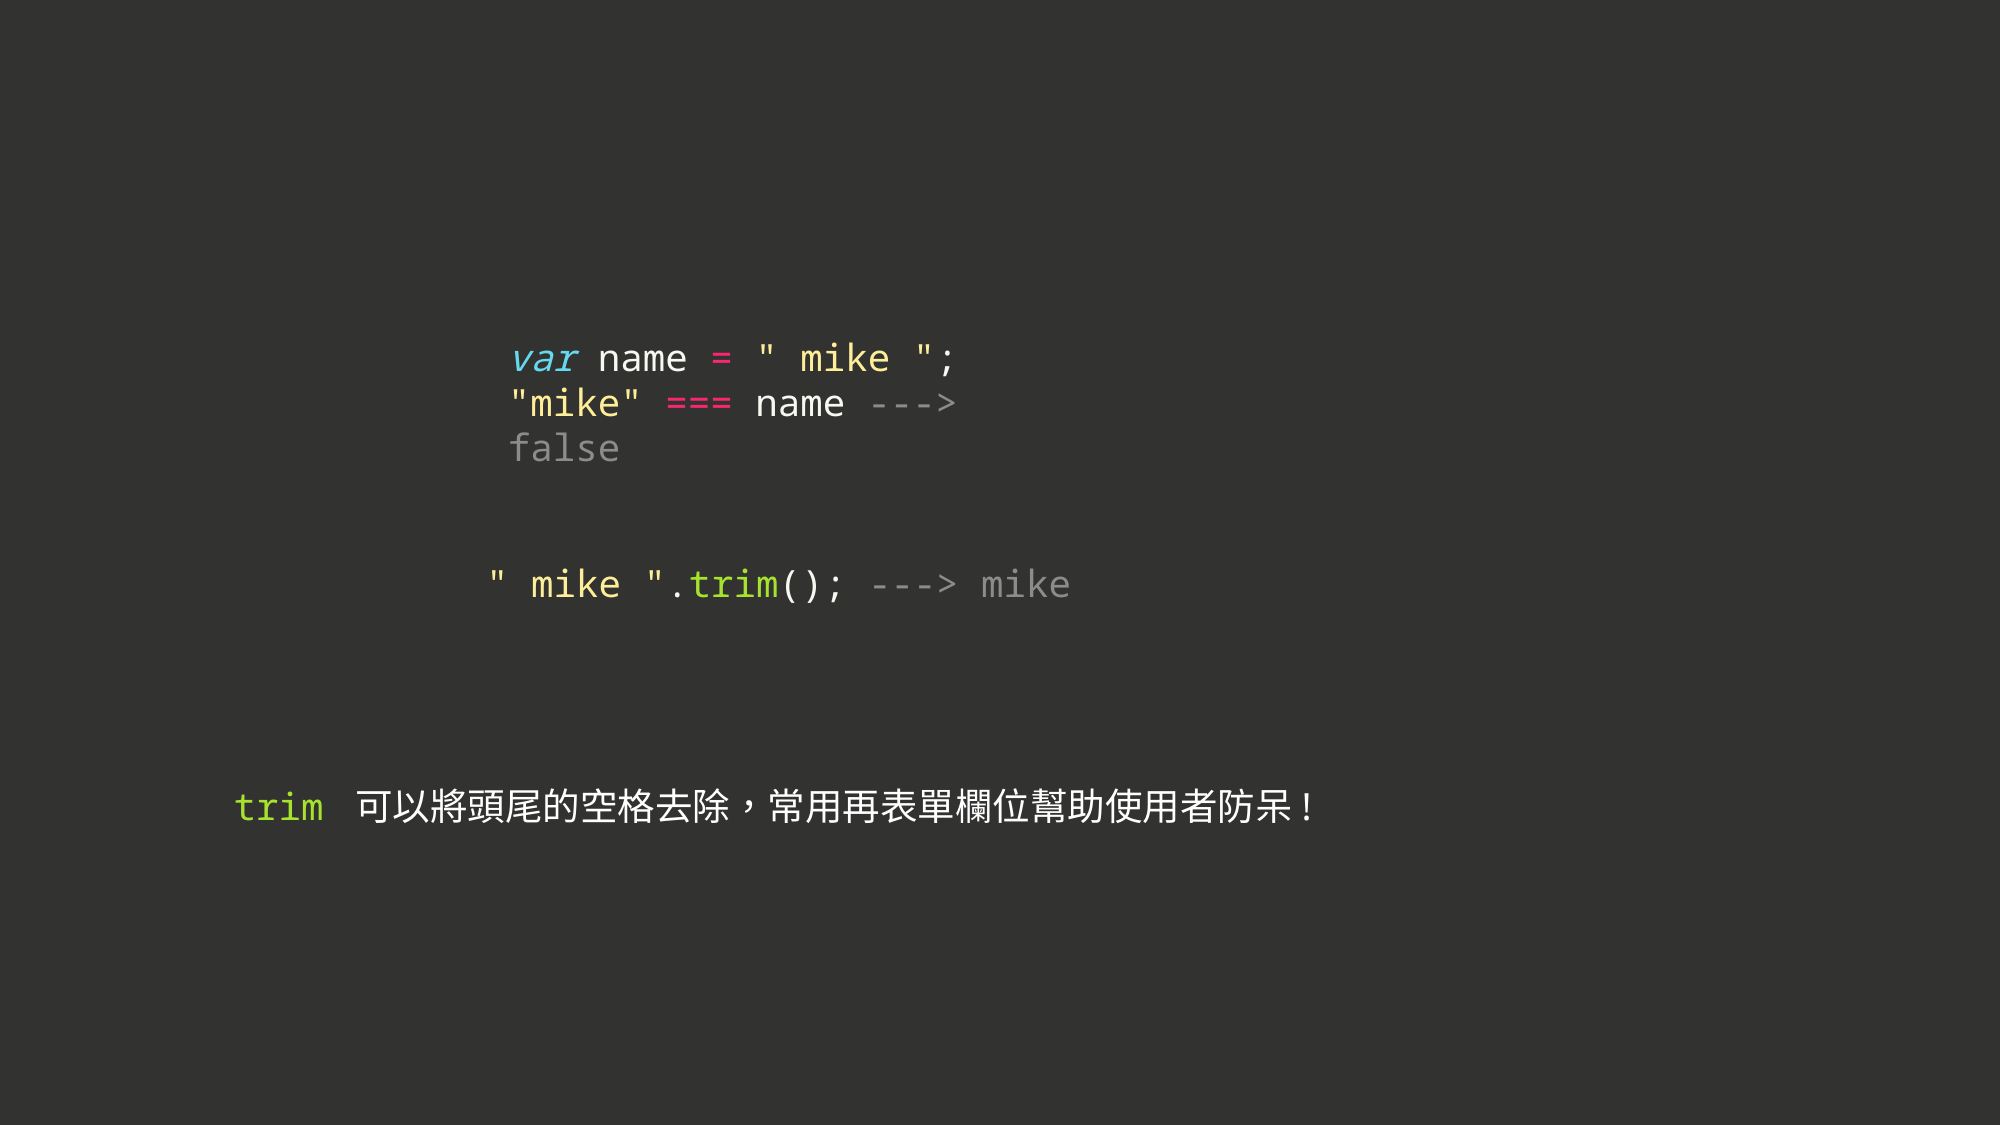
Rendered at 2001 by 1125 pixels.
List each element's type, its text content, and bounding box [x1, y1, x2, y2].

text_box var name = " mike "; "mike" === name ---> false [493, 326, 1098, 477]
text_box trim 可以將頭尾的空格去除，常用再表單欄位幫助使用者防呆! [181, 775, 1365, 836]
text_box " mike ".trim(); ---> mike [471, 552, 1086, 613]
